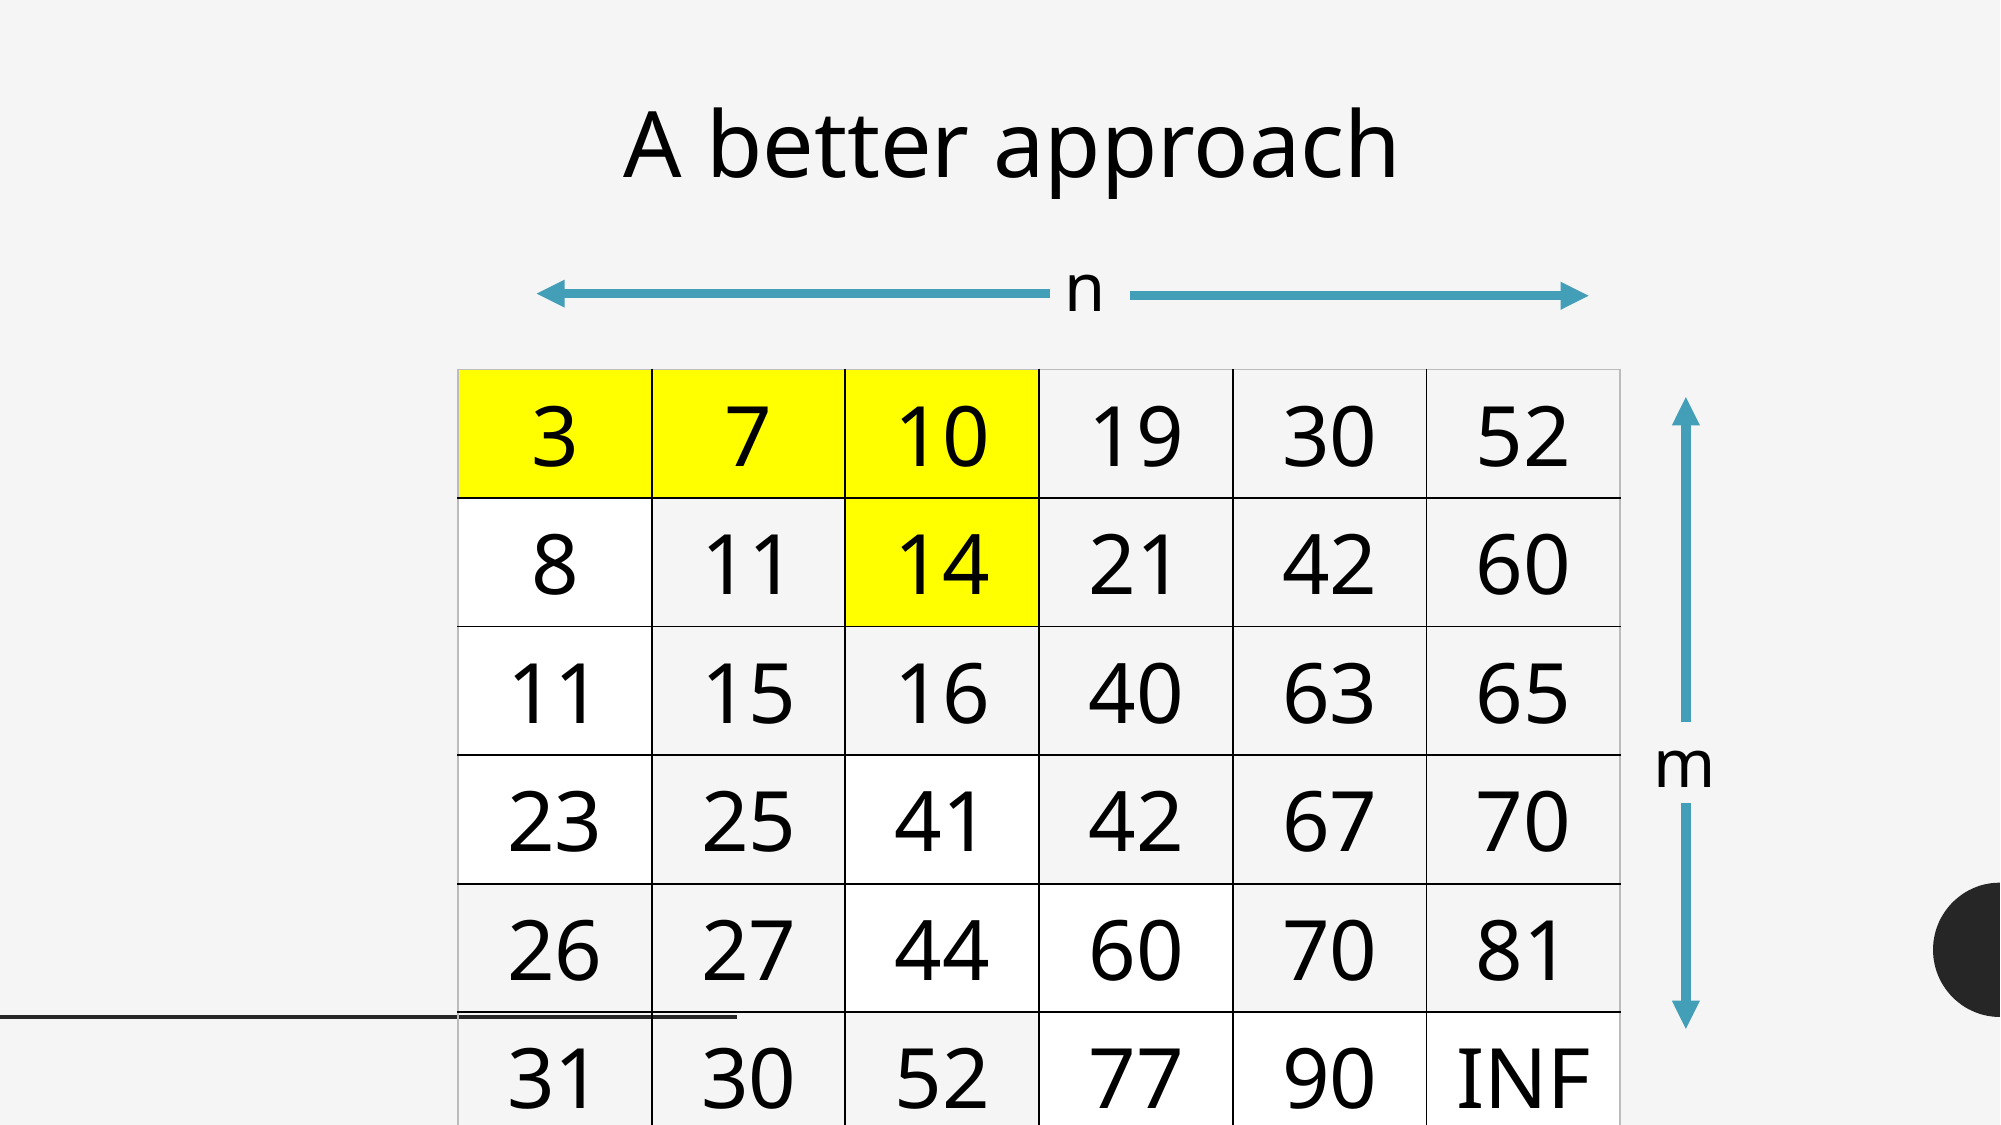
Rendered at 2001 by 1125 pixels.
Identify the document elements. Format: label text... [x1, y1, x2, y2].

table_cell 11 [653, 499, 844, 626]
table_cell 26 [459, 885, 651, 1011]
table_cell 30 [653, 1013, 844, 1125]
text_box n [1050, 236, 1131, 332]
table_cell 63 [1234, 627, 1426, 754]
table_cell 81 [1427, 885, 1619, 1011]
table_cell 27 [653, 885, 844, 1011]
table_cell 44 [846, 885, 1038, 1011]
table_cell 60 [1040, 885, 1232, 1011]
table_cell 31 [459, 1013, 651, 1125]
table_cell 70 [1234, 885, 1426, 1011]
table_cell 25 [653, 756, 844, 883]
table_cell 21 [1040, 499, 1232, 626]
table_cell 77 [1040, 1013, 1232, 1125]
table_cell 16 [846, 627, 1038, 754]
table_cell INF [1427, 1013, 1619, 1125]
table_header 19 [1040, 370, 1232, 497]
table_cell 42 [1040, 756, 1232, 883]
table_cell 70 [1427, 756, 1619, 883]
table_cell 14 [846, 499, 1038, 626]
table_header 52 [1427, 370, 1619, 497]
table_header 3 [459, 370, 651, 497]
table_cell 8 [459, 499, 651, 626]
table_cell 52 [846, 1013, 1038, 1125]
text_box A better approach [378, 78, 1648, 203]
table_cell 90 [1234, 1013, 1426, 1125]
table_cell 60 [1427, 499, 1619, 626]
table_cell 42 [1234, 499, 1426, 626]
table_cell 15 [653, 627, 844, 754]
table_cell 11 [459, 627, 651, 754]
table_cell 67 [1234, 756, 1426, 883]
table_header 7 [653, 370, 844, 497]
table_cell 65 [1427, 627, 1619, 754]
text_box m [1638, 713, 1719, 809]
table_header 30 [1234, 370, 1426, 497]
table_header 10 [846, 370, 1038, 497]
table_cell 40 [1040, 627, 1232, 754]
table_cell 23 [459, 756, 651, 883]
table_cell 41 [846, 756, 1038, 883]
